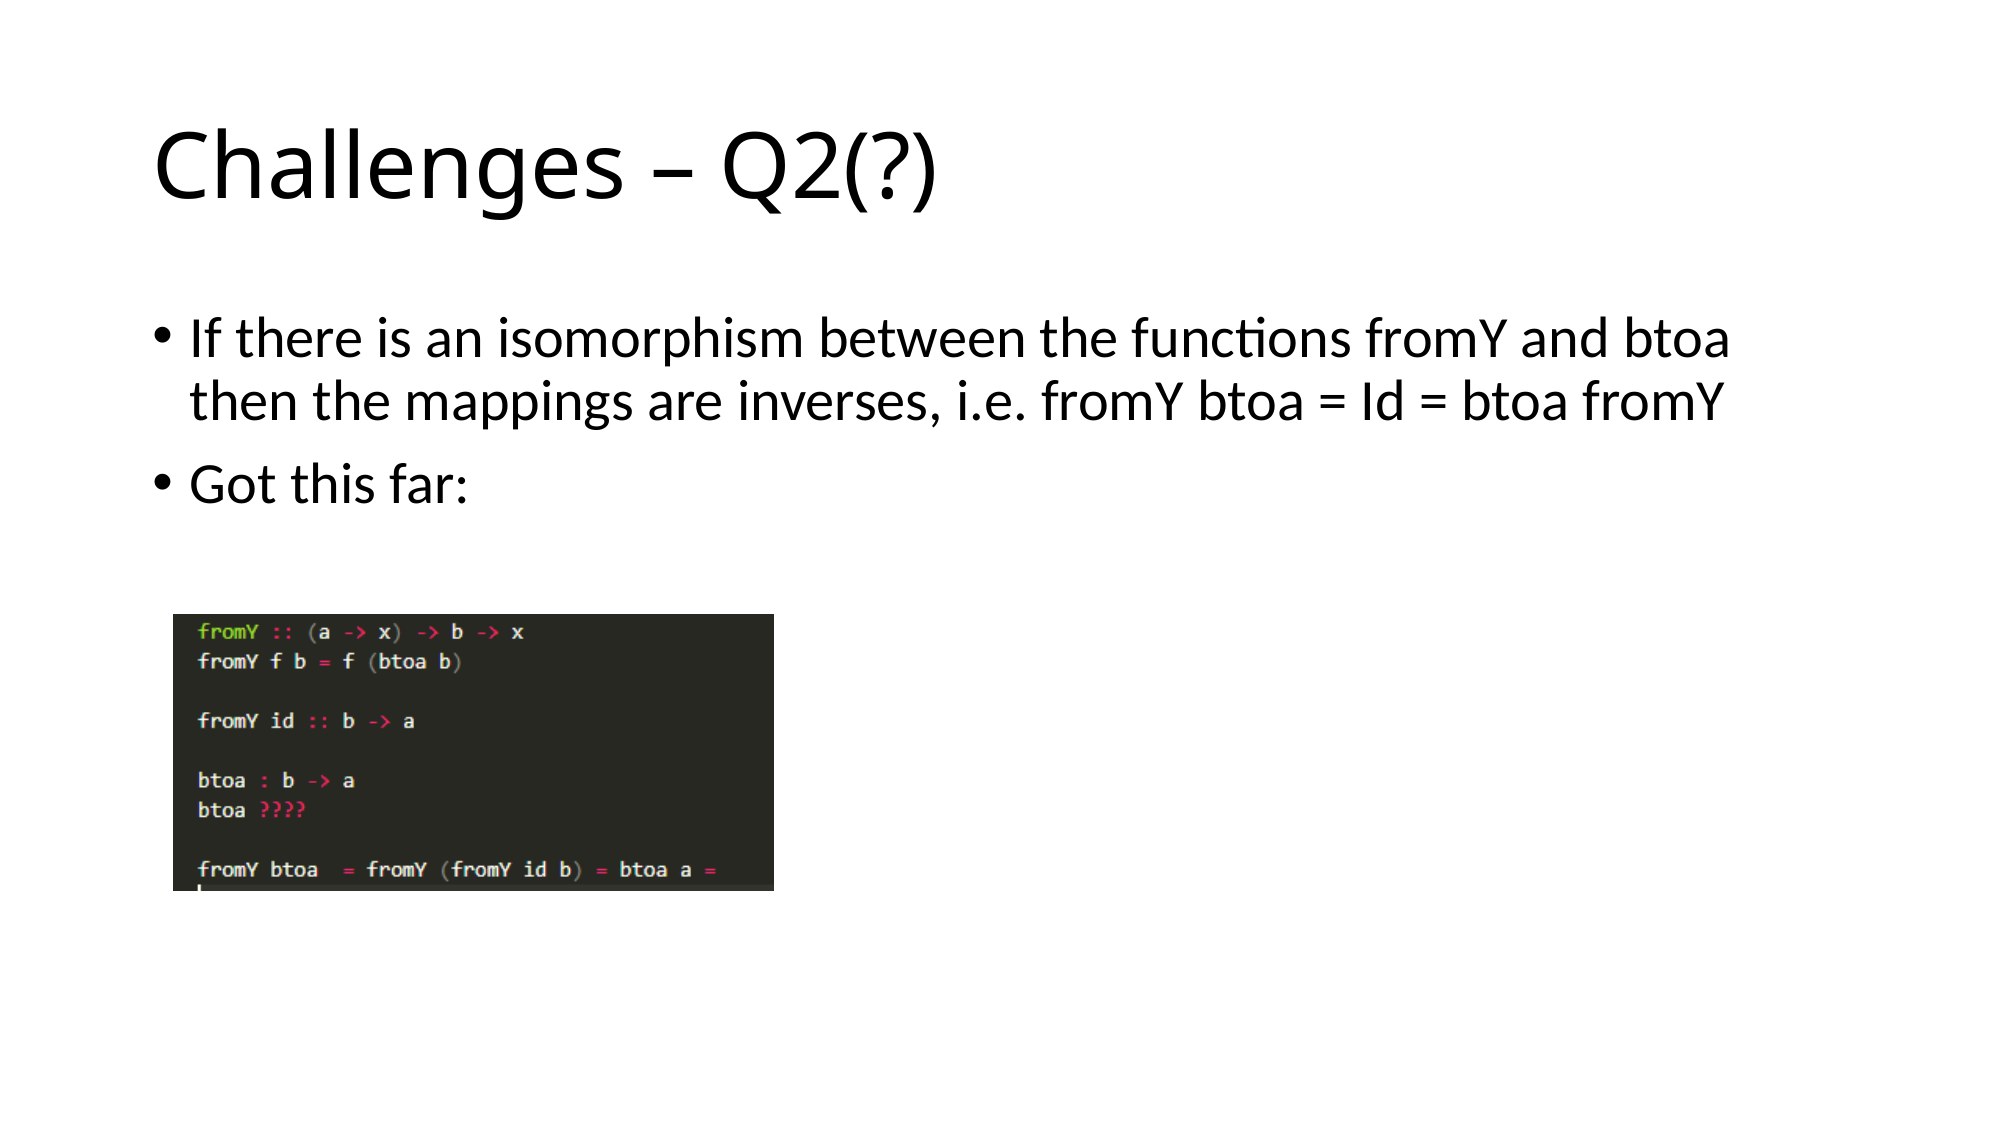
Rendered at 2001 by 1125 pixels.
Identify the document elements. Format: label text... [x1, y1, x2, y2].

title Challenges – Q2(?) [137, 59, 1863, 278]
picture [173, 614, 774, 891]
list If there is an isomorphism between the functions fromY and btoa then the mappings are inverses, i.e. fromY btoa = Id = btoa fromY Got this far: [137, 299, 1863, 1014]
